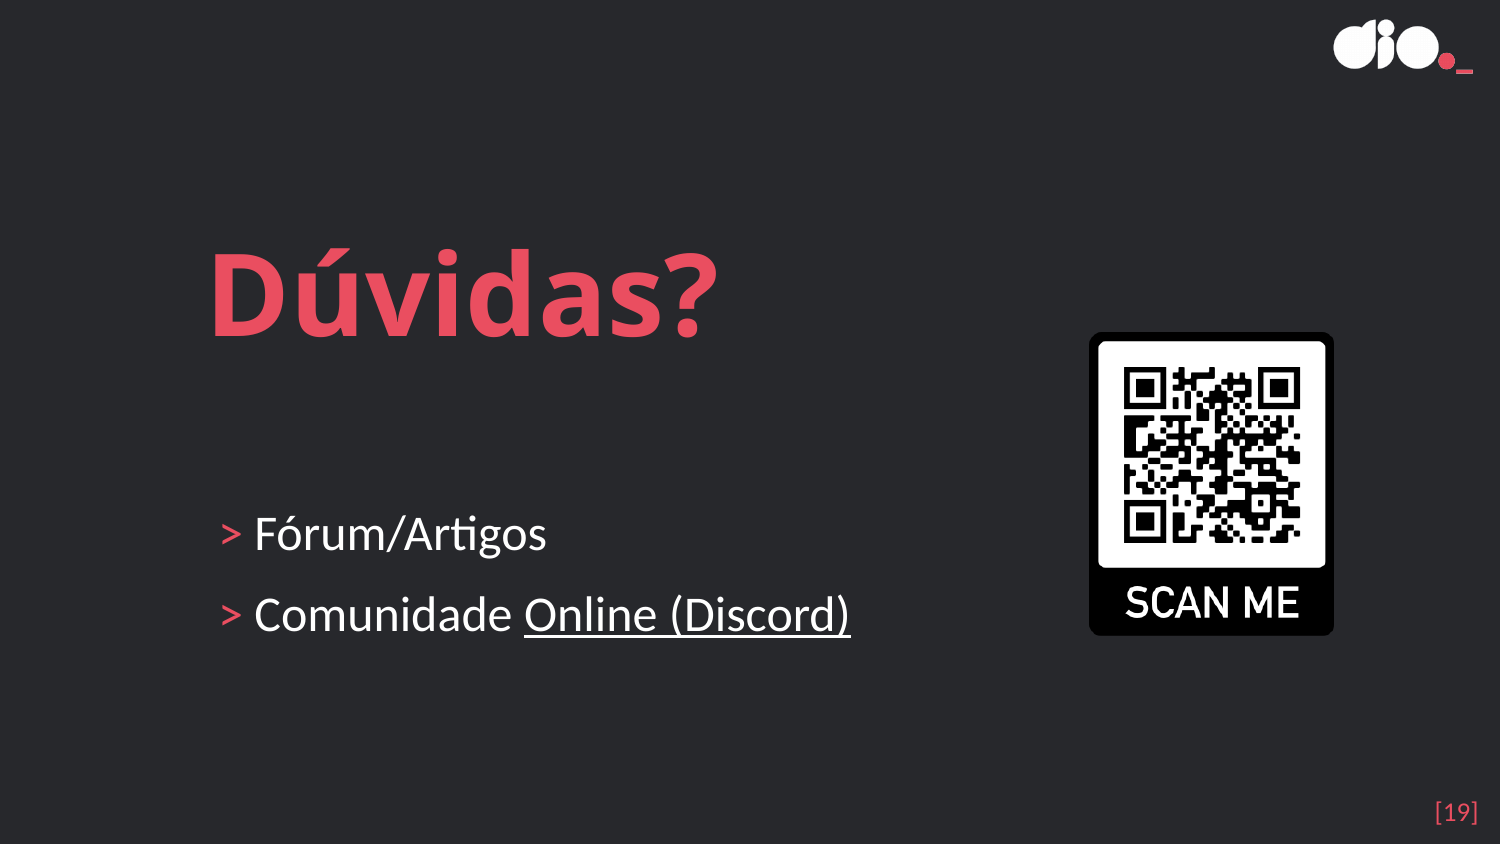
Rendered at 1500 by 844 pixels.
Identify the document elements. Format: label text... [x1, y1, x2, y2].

picture [1089, 332, 1334, 636]
text_box > Fórum/Artigos > Comunidade Online (Discord) [190, 485, 920, 636]
slide_number [19] [1403, 779, 1494, 844]
picture [1332, 19, 1474, 75]
text_box Dúvidas? [190, 215, 1270, 366]
